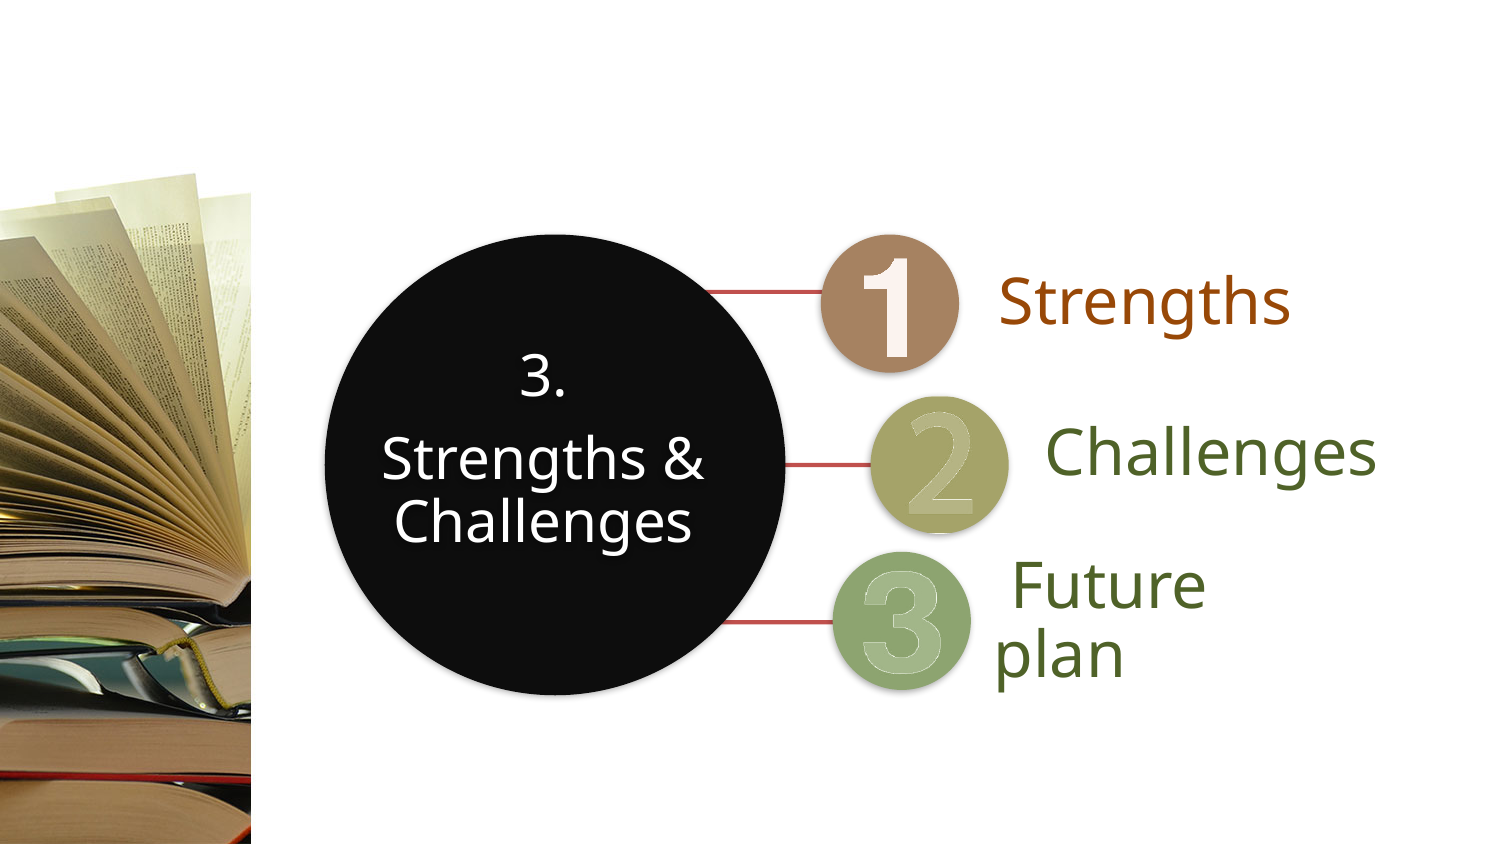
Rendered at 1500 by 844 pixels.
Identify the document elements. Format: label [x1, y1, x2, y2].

picture [0, 0, 1500, 844]
text_box [312, 234, 1471, 696]
